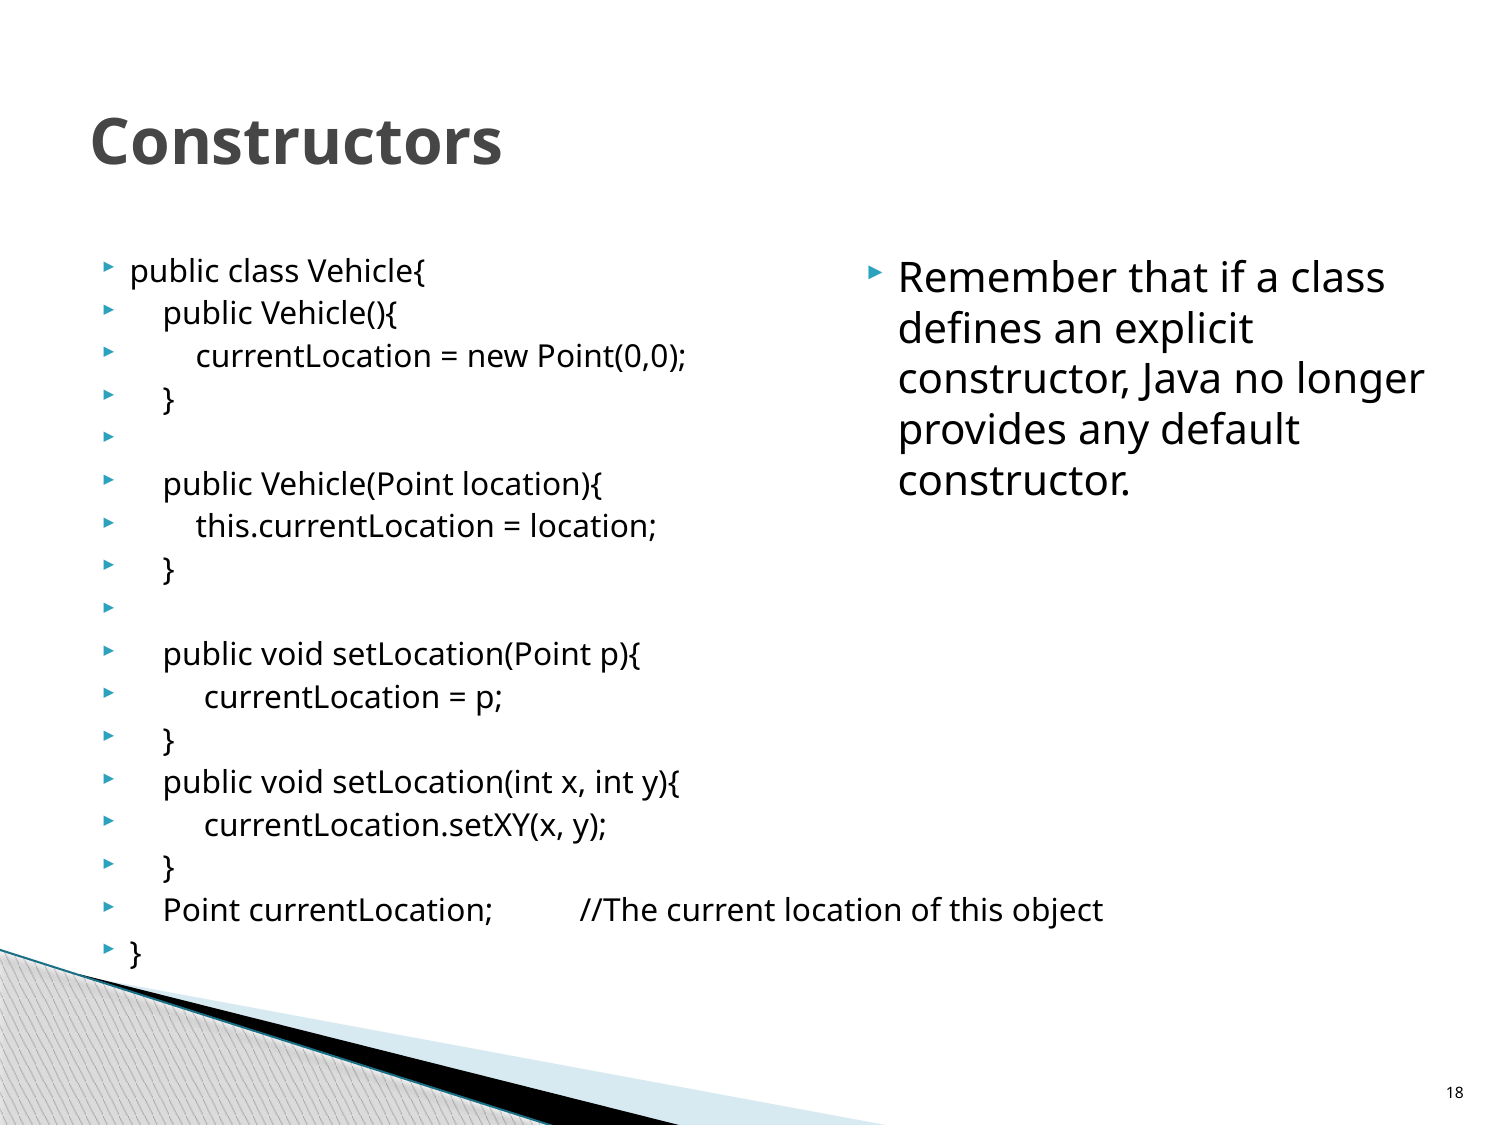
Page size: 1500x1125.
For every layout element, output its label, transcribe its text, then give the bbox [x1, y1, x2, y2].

list Remember that if a class defines an explicit constructor, Java no longer provides any default constructor. [837, 242, 1500, 986]
list public class Vehicle{ public Vehicle(){ currentLocation = new Point(0,0); } public Vehicle(Point location){ this.currentLocation = location; } public void setLocation(Point p){ currentLocation = p; } public void setLocation(int x, int y){ currentLocation.setXY(x, y); } Point currentLocation; //The current location of this object } [75, 242, 837, 986]
slide_number 18 [1418, 1051, 1479, 1112]
title Constructors [75, 45, 1425, 233]
